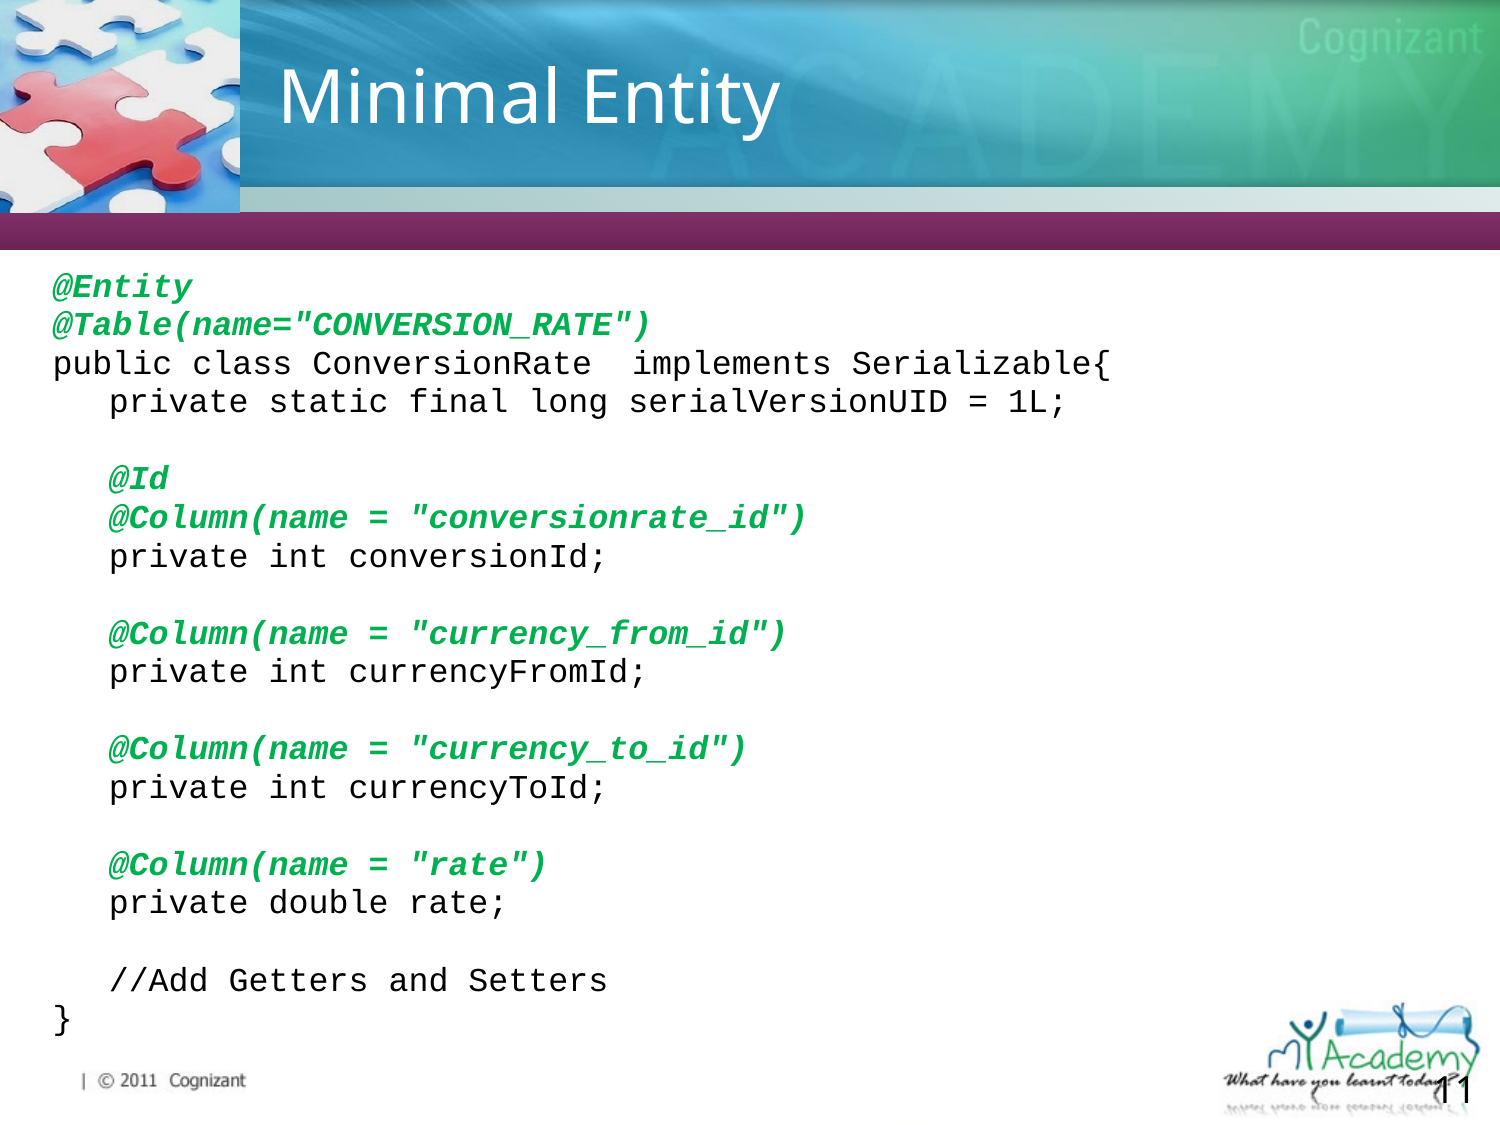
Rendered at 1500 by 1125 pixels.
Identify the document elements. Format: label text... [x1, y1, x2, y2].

title Minimal Entity [262, 0, 1500, 188]
picture [0, 0, 262, 213]
slide_number 11 [1418, 1059, 1492, 1112]
picture [0, 250, 1500, 1125]
list @Entity @Table(name="CONVERSION_RATE") public class ConversionRate implements Serializable{ private static final long serialVersionUID = 1L; @Id @Column(name = "conversionrate_id") private int conversionId; @Column(name = "currency_from_id") private int currencyFromId; @Column(name = "currency_to_id") private int currencyToId; @Column(name = "rate") private double rate; //Add Getters and Setters } [37, 263, 1463, 1076]
